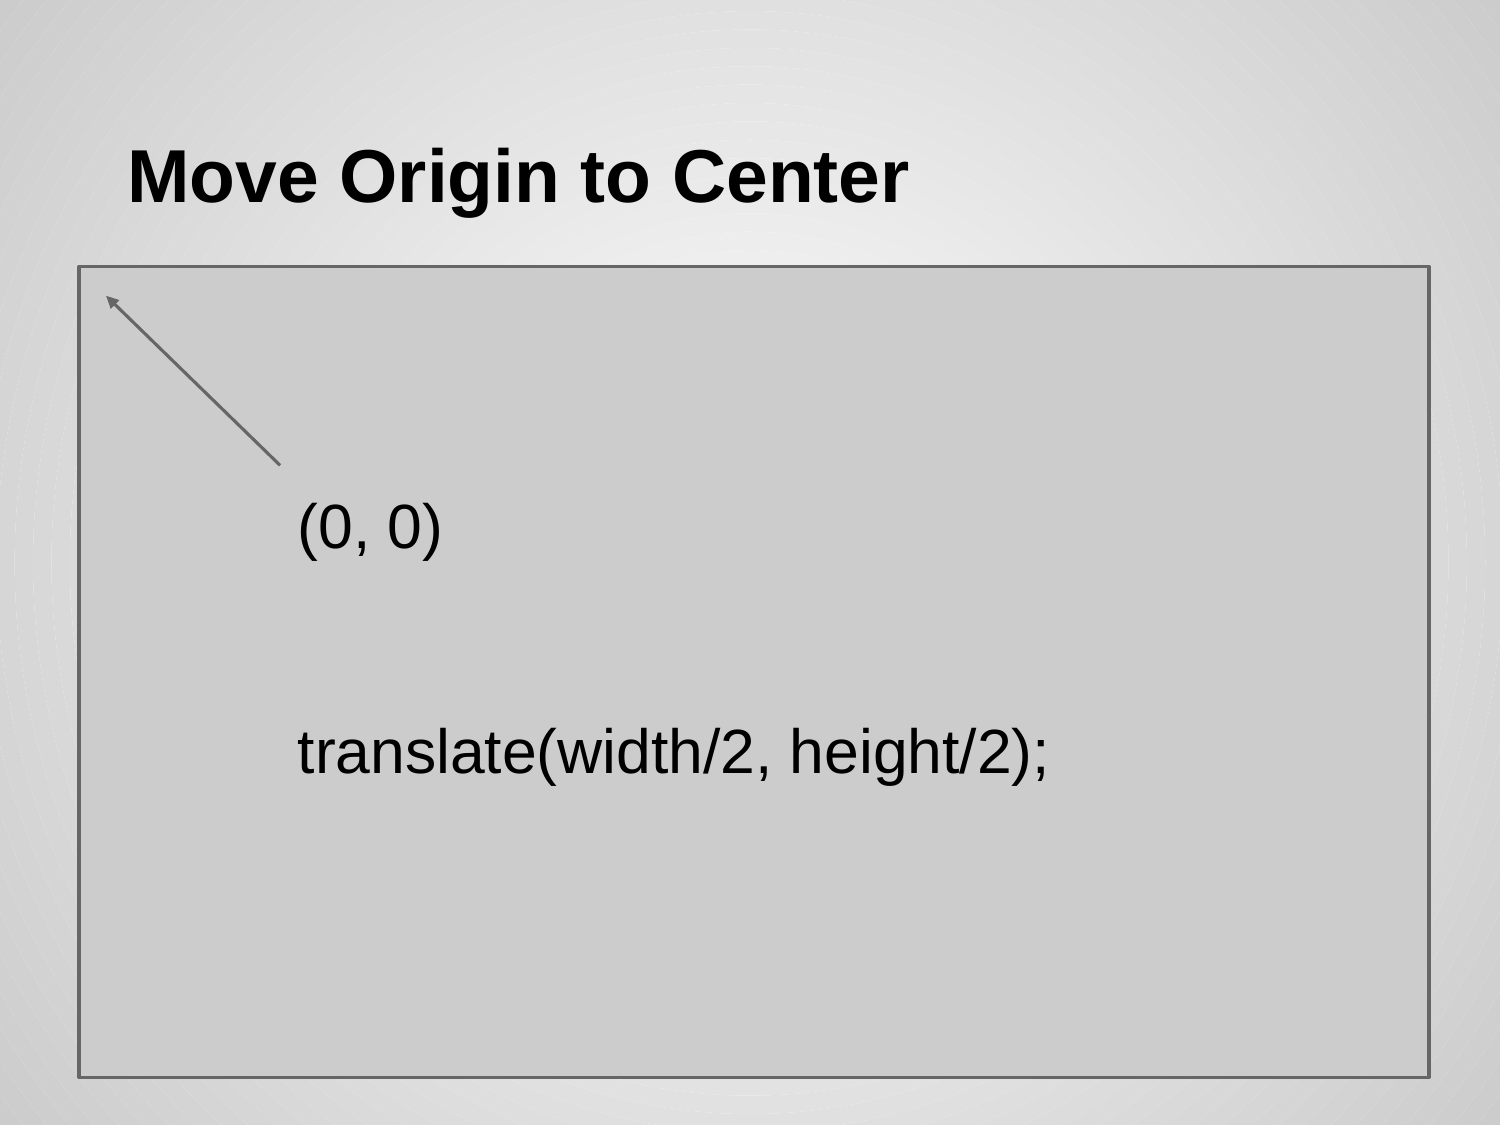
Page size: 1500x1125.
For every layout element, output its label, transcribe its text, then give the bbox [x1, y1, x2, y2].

title Move Origin to Center [75, 45, 1425, 233]
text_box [105, 295, 281, 466]
text_box [79, 266, 1429, 1078]
text_box (0, 0) translate(width/2, height/2); [282, 470, 1212, 757]
